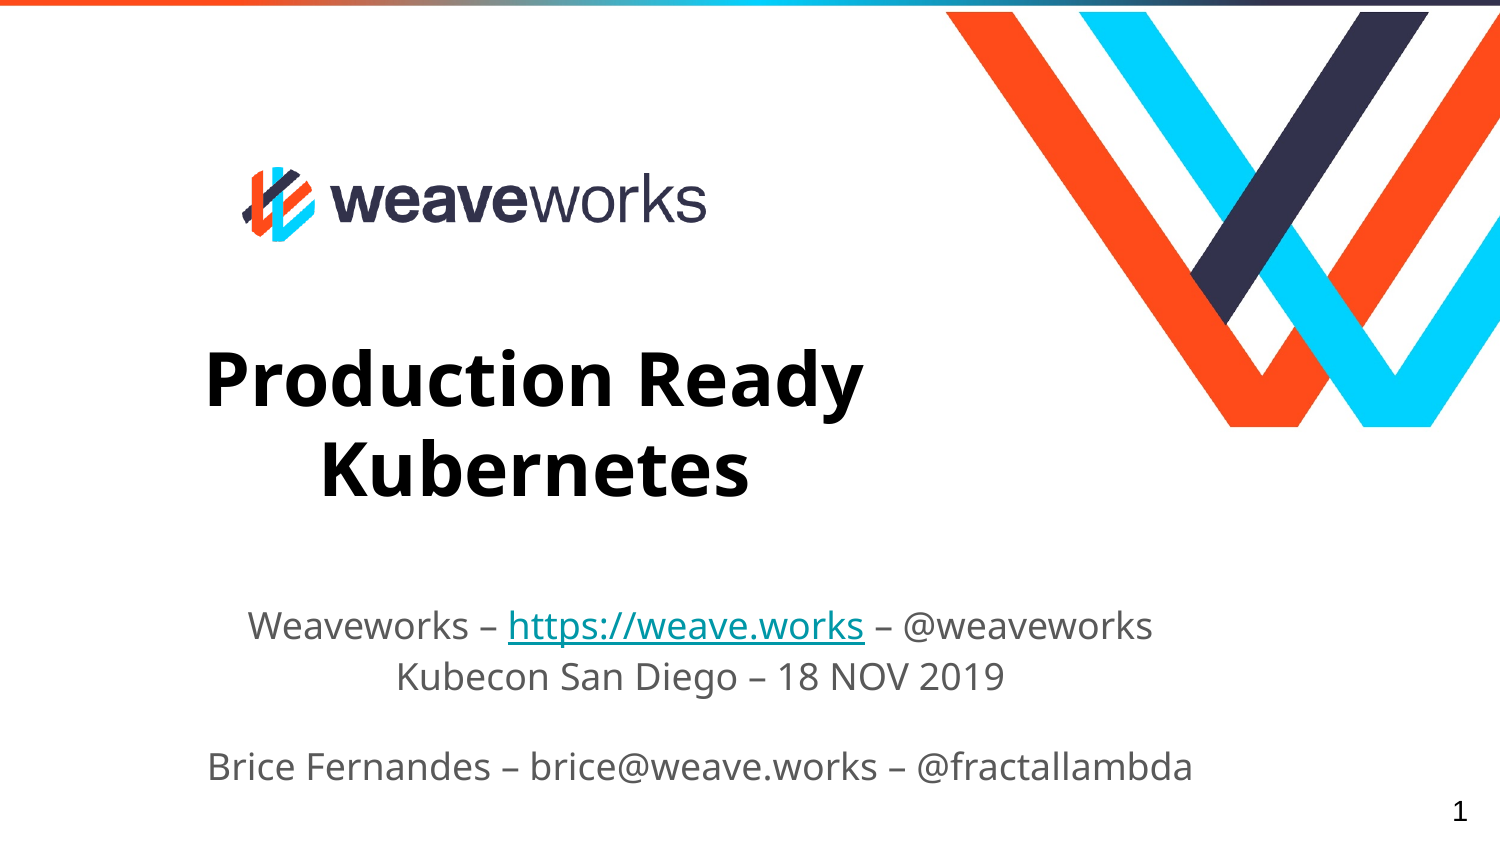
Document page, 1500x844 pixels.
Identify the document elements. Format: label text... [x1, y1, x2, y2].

title Production Ready Kubernetes [72, 296, 997, 548]
slide_number ‹#› [1423, 777, 1498, 842]
picture [0, 0, 1500, 844]
text_box Weaveworks – https://weave.works – @weaveworks Kubecon San Diego – 18 NOV 2019 Brice Fernandes – brice@weave.works – @fractallambda [64, 586, 1337, 788]
